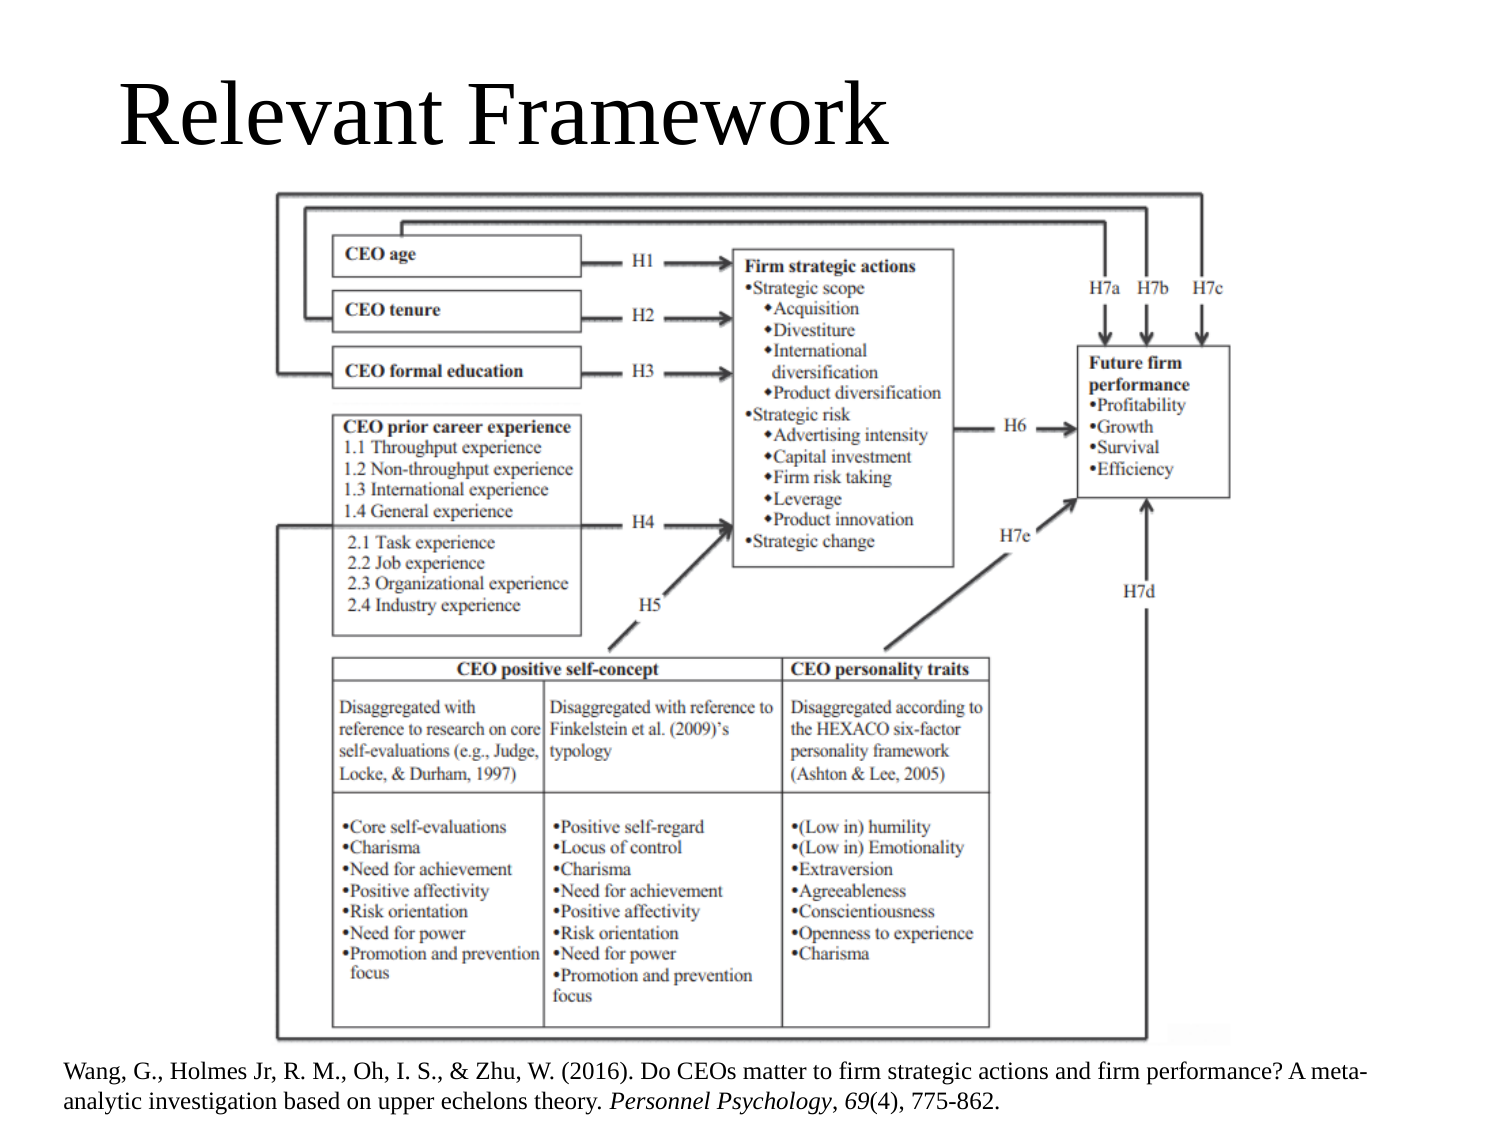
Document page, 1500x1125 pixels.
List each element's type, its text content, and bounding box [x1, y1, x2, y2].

picture [166, 158, 1334, 1055]
title Relevant Framework [103, 6, 1397, 224]
text_box Wang, G., Holmes Jr, R. M., Oh, I. S., & Zhu, W. (2016). Do CEOs matter to firm strategic actions and firm performance? A meta‐analytic investigation based on upper echelons theory. Personnel Psychology, 69(4), 775-862. [48, 1047, 1420, 1123]
